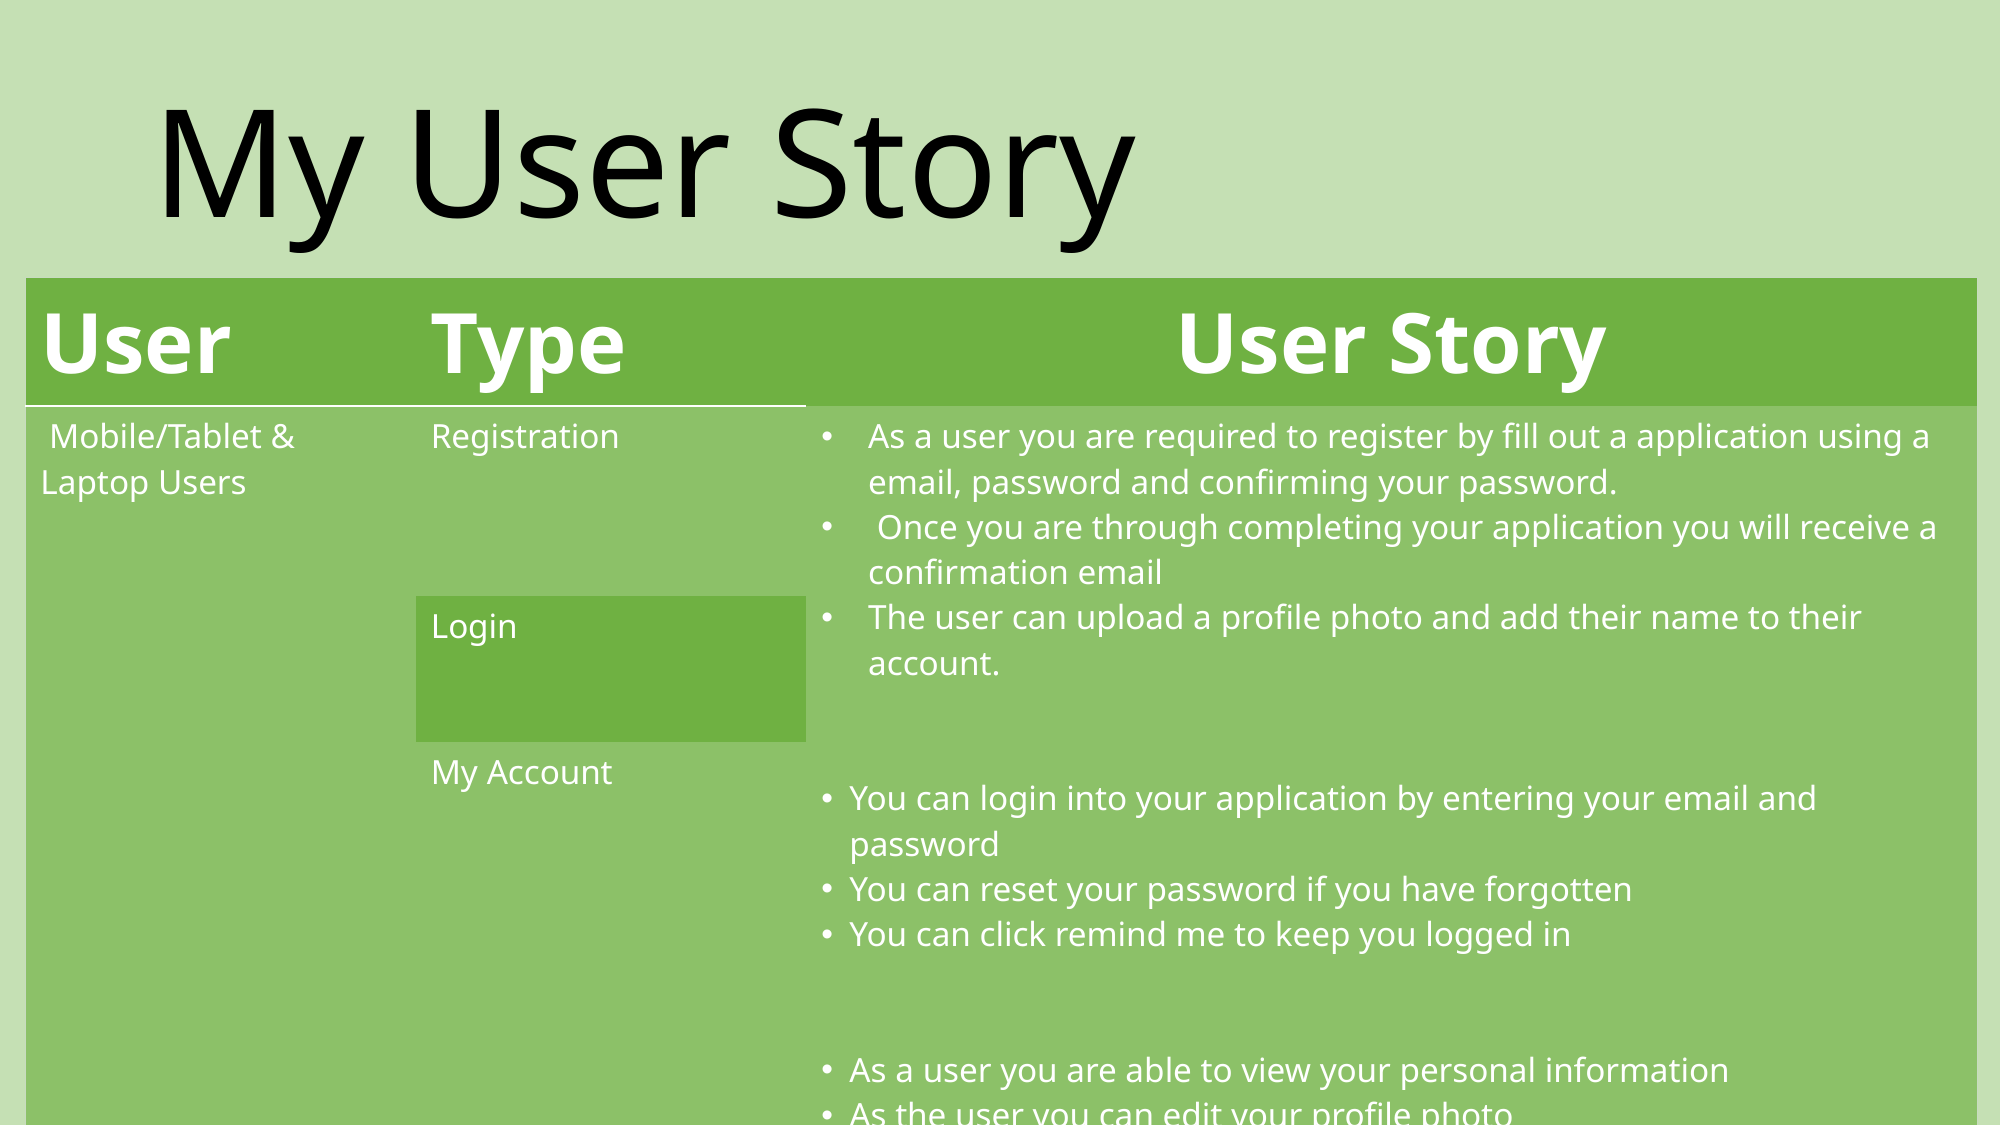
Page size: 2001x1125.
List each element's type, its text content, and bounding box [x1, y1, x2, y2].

table_cell My Account [416, 742, 806, 1125]
table_header Type [416, 278, 806, 405]
table_cell As a user you are required to register by fill out a application using a email, password and confirming your password. Once you are through completing your application you will receive a confirmation email The user can upload a profile photo and add their name to their account. You can login into your application by entering your email and password You can reset your password if you have forgotten You can click remind me to keep you logged in As a user you are able to view your personal information As the user you can edit your profile photo As the user you can edit your email address and you will receive a confirmation to your new email address [806, 406, 1977, 1125]
title My User Story [137, 59, 1863, 277]
table_cell Login [416, 596, 806, 742]
table_header User [26, 278, 416, 405]
table_cell Registration [416, 407, 806, 596]
table_header User Story [806, 278, 1977, 406]
table_cell Mobile/Tablet & Laptop Users [26, 407, 416, 1125]
